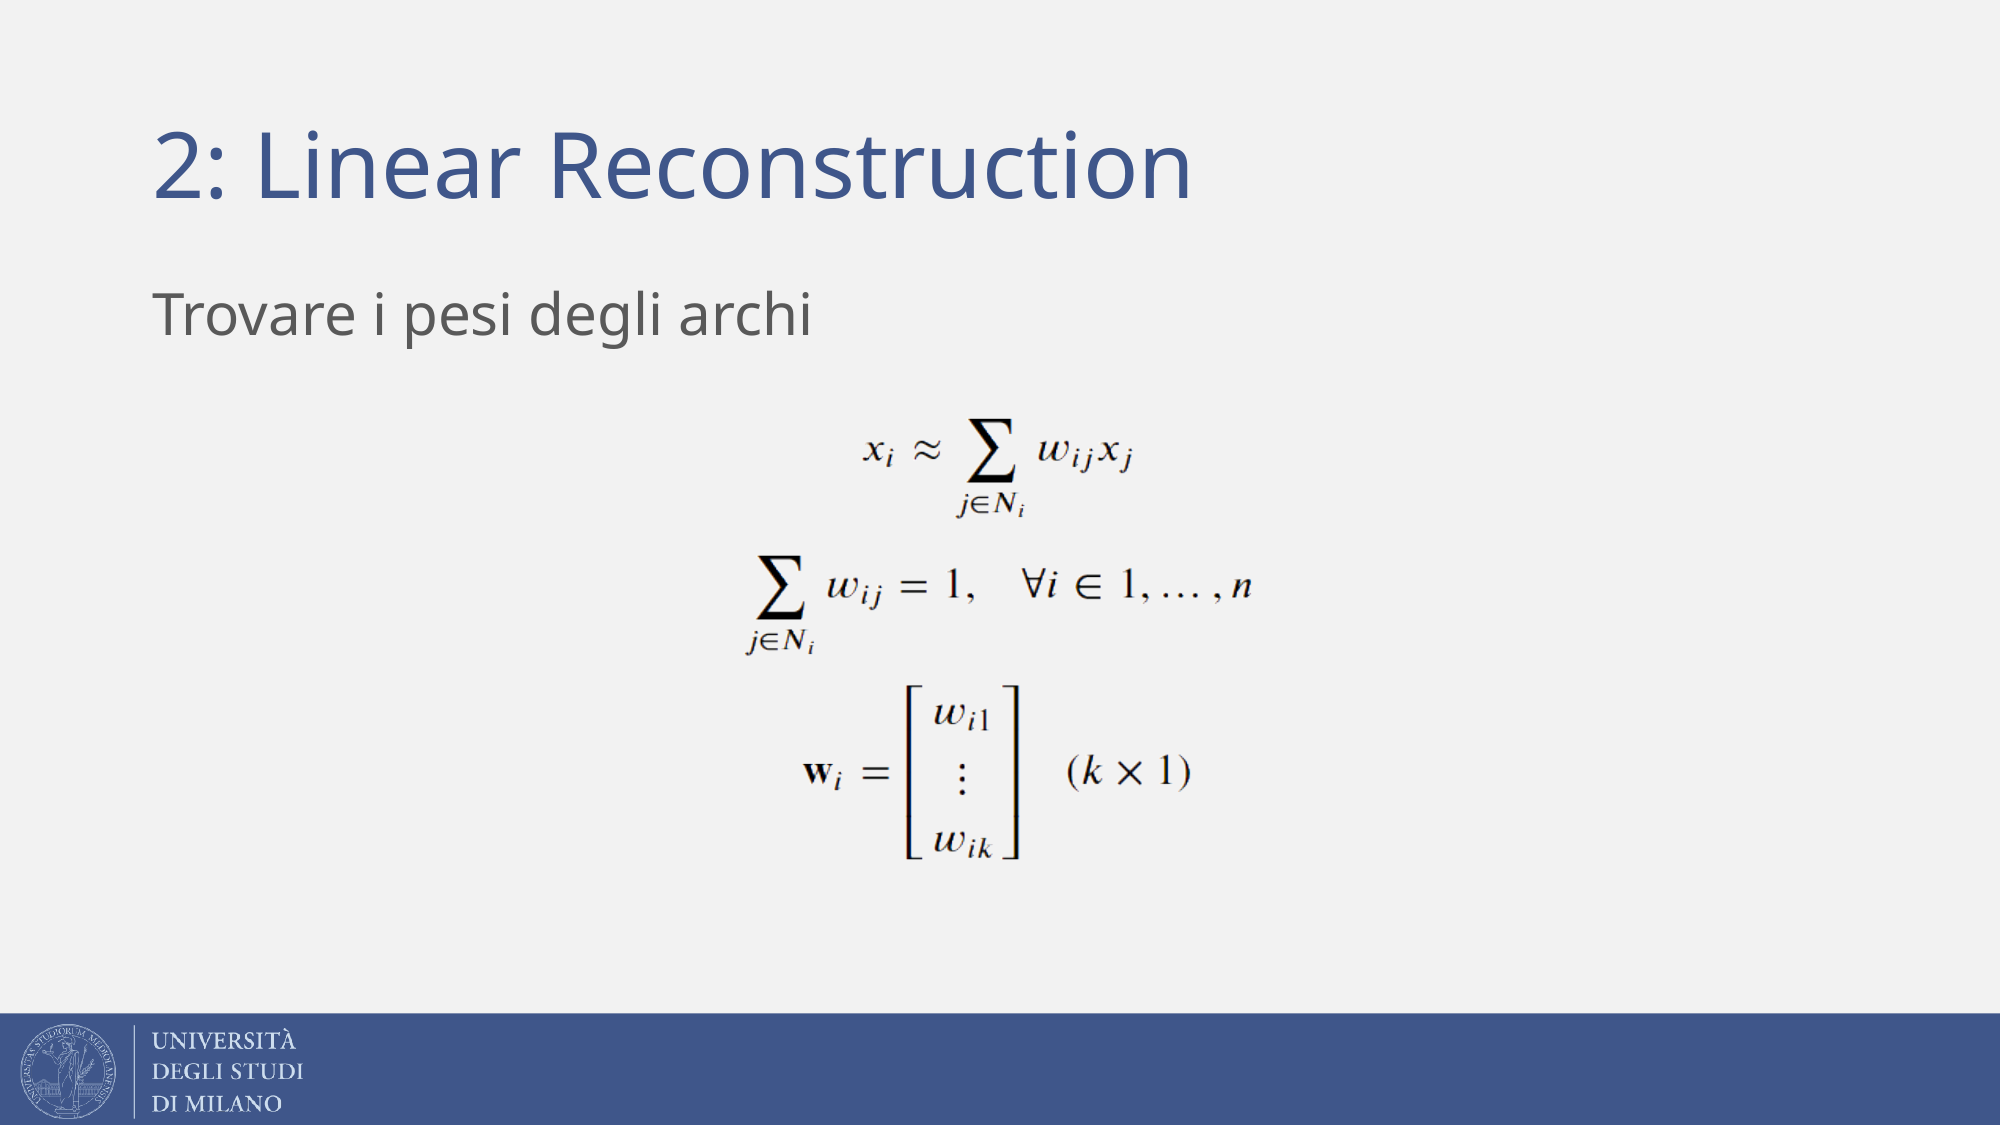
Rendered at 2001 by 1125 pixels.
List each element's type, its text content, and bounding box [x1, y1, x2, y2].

picture [799, 676, 1200, 874]
footer [0, 1013, 2000, 1125]
picture [20, 1024, 304, 1119]
picture [846, 411, 1154, 527]
picture [736, 540, 1264, 664]
list Trovare i pesi degli archi [137, 277, 1863, 927]
title 2: Linear Reconstruction [137, 59, 1863, 277]
